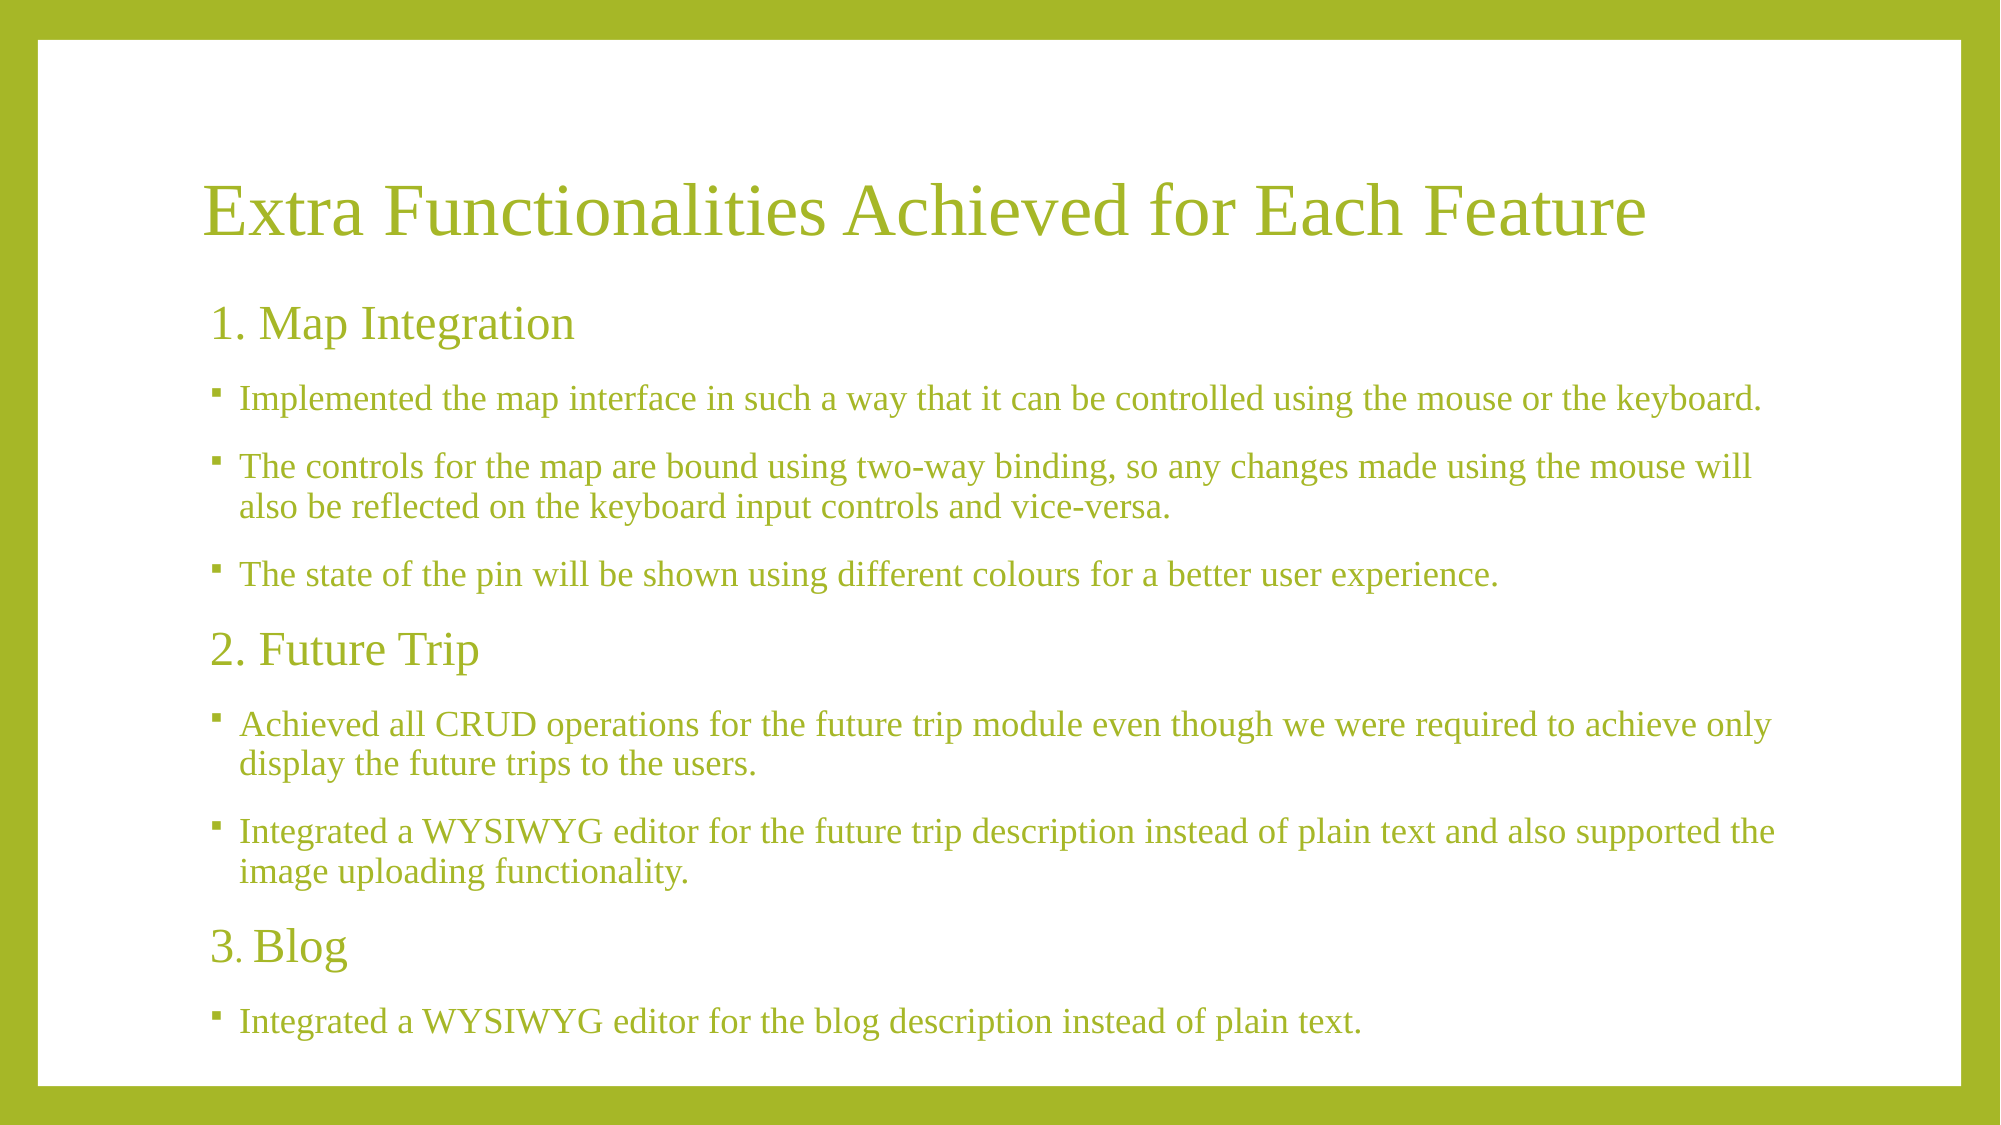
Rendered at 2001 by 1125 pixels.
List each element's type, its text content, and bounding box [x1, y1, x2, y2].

title Extra Functionalities Achieved for Each Feature [187, 99, 1808, 289]
list 1. Map Integration Implemented the map interface in such a way that it can be controlled using the mouse or the keyboard. The controls for the map are bound using two-way binding, so any changes made using the mouse will also be reflected on the keyboard input controls and vice-versa. The state of the pin will be shown using different colours for a better user experience. 2. Future Trip Achieved all CRUD operations for the future trip module even though we were required to achieve only display the future trips to the users. Integrated a WYSIWYG editor for the future trip description instead of plain text and also supported the image uploading functionality. 3. Blog Integrated a WYSIWYG editor for the blog description instead of plain text. [187, 289, 1828, 1055]
